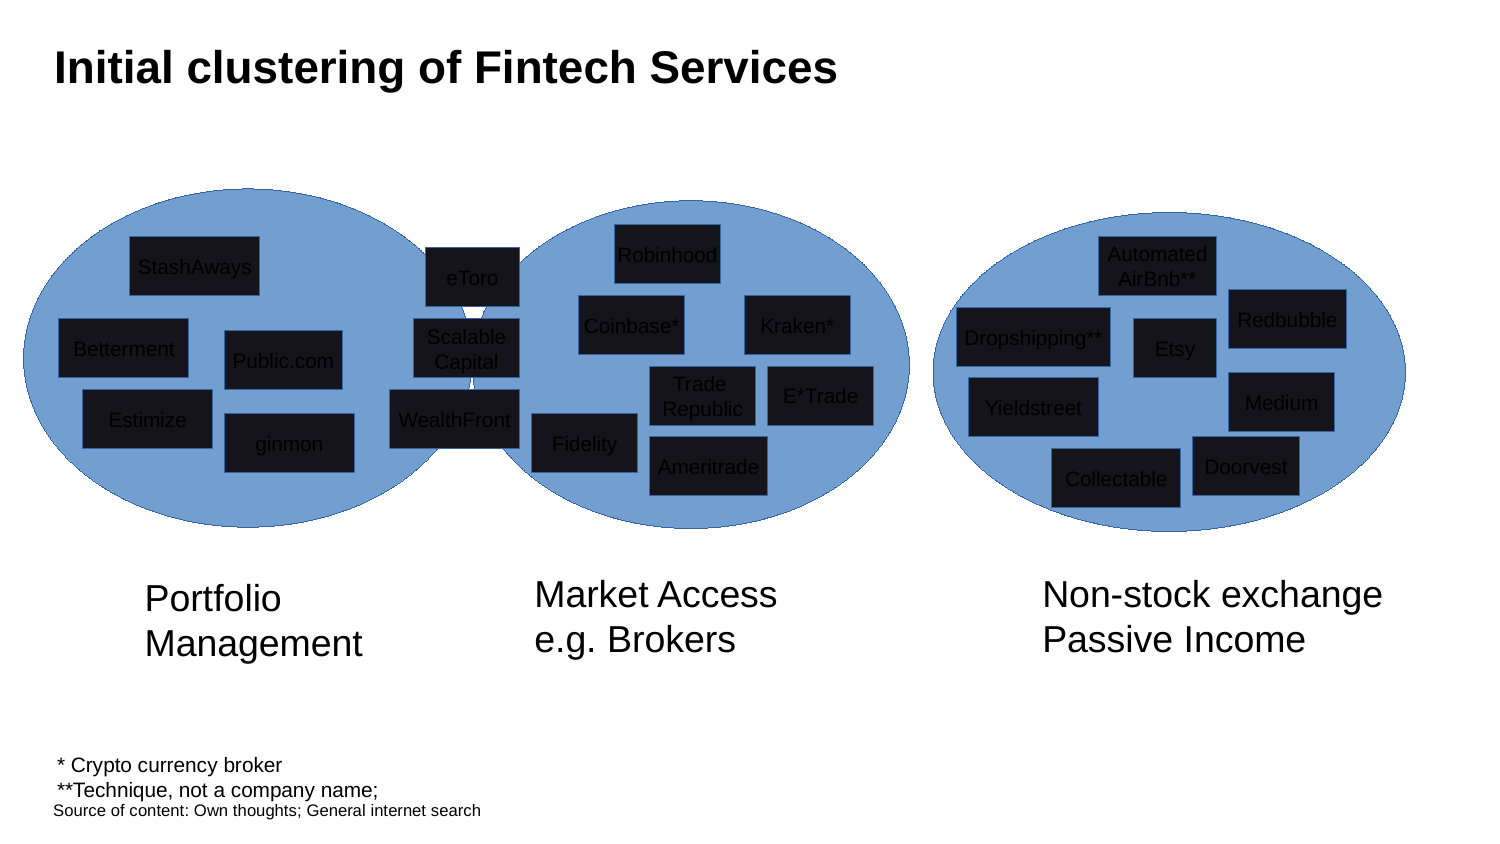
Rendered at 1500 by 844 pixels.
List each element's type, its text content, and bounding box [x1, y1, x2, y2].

text_box Source of content: Own thoughts; General internet search [53, 800, 1447, 844]
text_box E*Trade [767, 366, 874, 426]
text_box [473, 200, 910, 529]
text_box Non-stock exchange Passive Income [1027, 562, 1399, 662]
text_box Redbubble [1228, 289, 1347, 349]
text_box [23, 188, 471, 528]
text_box Ameritrade [649, 436, 768, 496]
text_box Medium [1228, 372, 1335, 432]
text_box Betterment [58, 318, 189, 378]
text_box Collectable [1051, 448, 1181, 508]
text_box eToro [425, 247, 520, 307]
text_box * Crypto currency broker **Technique, not a company name; [42, 744, 399, 806]
text_box [933, 212, 1406, 532]
text_box Robinhood [614, 224, 721, 284]
text_box Coinbase* [578, 295, 685, 355]
text_box Scalable Capital [413, 318, 520, 378]
text_box Estimize [82, 389, 213, 449]
text_box Public.com [224, 330, 343, 390]
text_box Initial clustering of Fintech Services [54, 38, 1447, 89]
text_box Fidelity [531, 413, 638, 473]
text_box Portfolio Management [129, 566, 378, 666]
text_box Trade Republic [649, 366, 756, 426]
text_box ginmon [224, 413, 355, 473]
text_box Market Access e.g. Brokers [519, 562, 793, 662]
text_box Etsy [1133, 318, 1217, 378]
text_box Yieldstreet [968, 377, 1099, 437]
text_box StashAways [129, 236, 260, 296]
text_box Dropshipping** [956, 307, 1111, 367]
text_box WealthFront [389, 389, 520, 449]
text_box Kraken* [744, 295, 851, 355]
text_box Automated AirBnb** [1098, 236, 1217, 296]
text_box Doorvest [1192, 436, 1300, 496]
